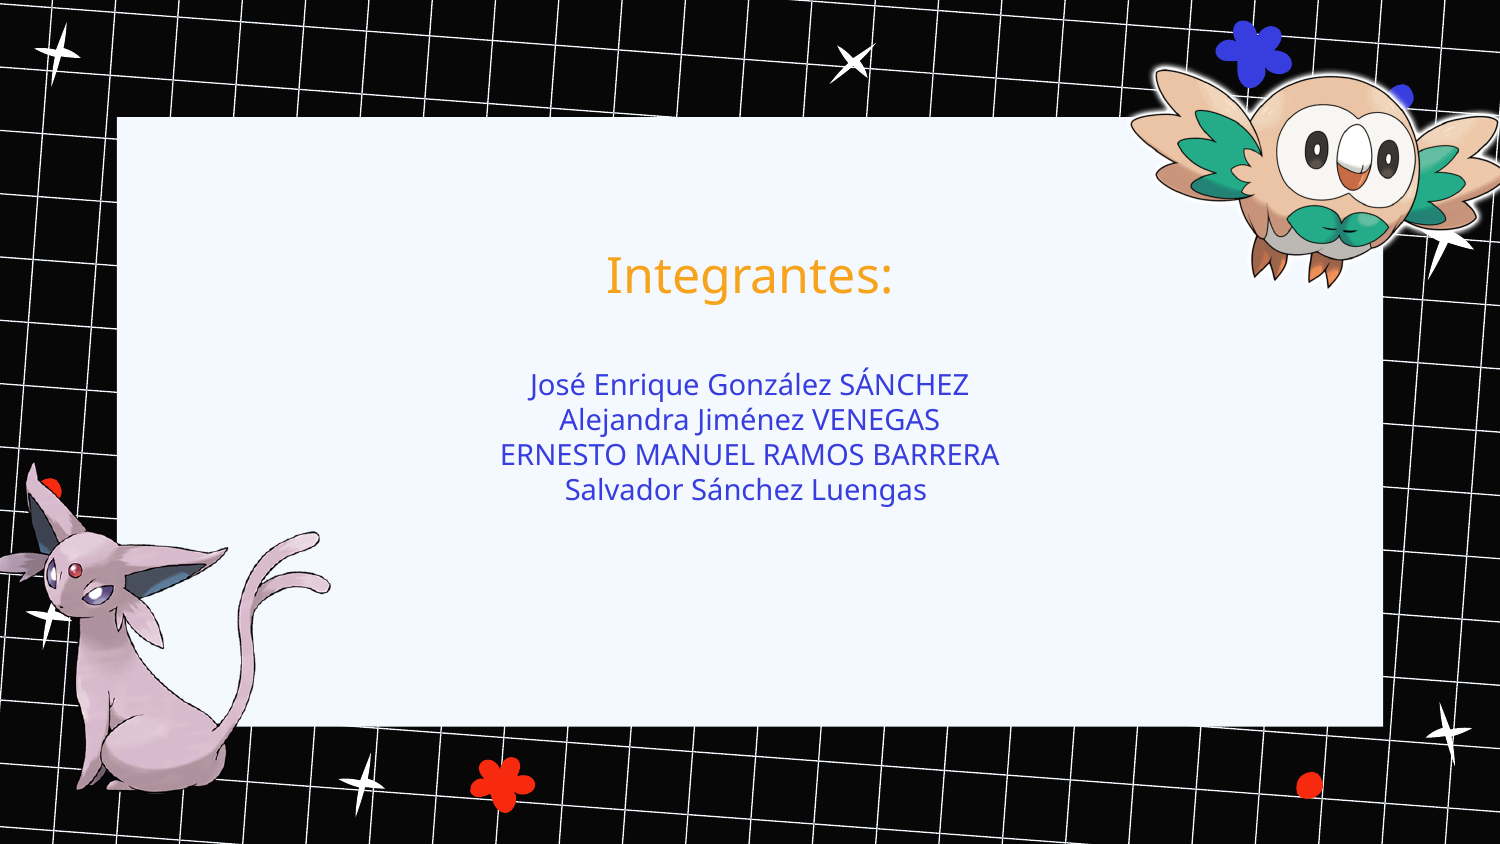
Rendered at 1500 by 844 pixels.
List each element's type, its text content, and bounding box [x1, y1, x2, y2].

text_box [116, 117, 1384, 727]
title Integrantes: [491, 204, 1009, 343]
picture [1121, 0, 1500, 367]
title José Enrique González SÁNCHEZ Alejandra Jiménez VENEGAS ERNESTO MANUEL RAMOS BARRERA Salvador Sánchez Luengas [397, 358, 1103, 515]
picture [0, 436, 348, 818]
